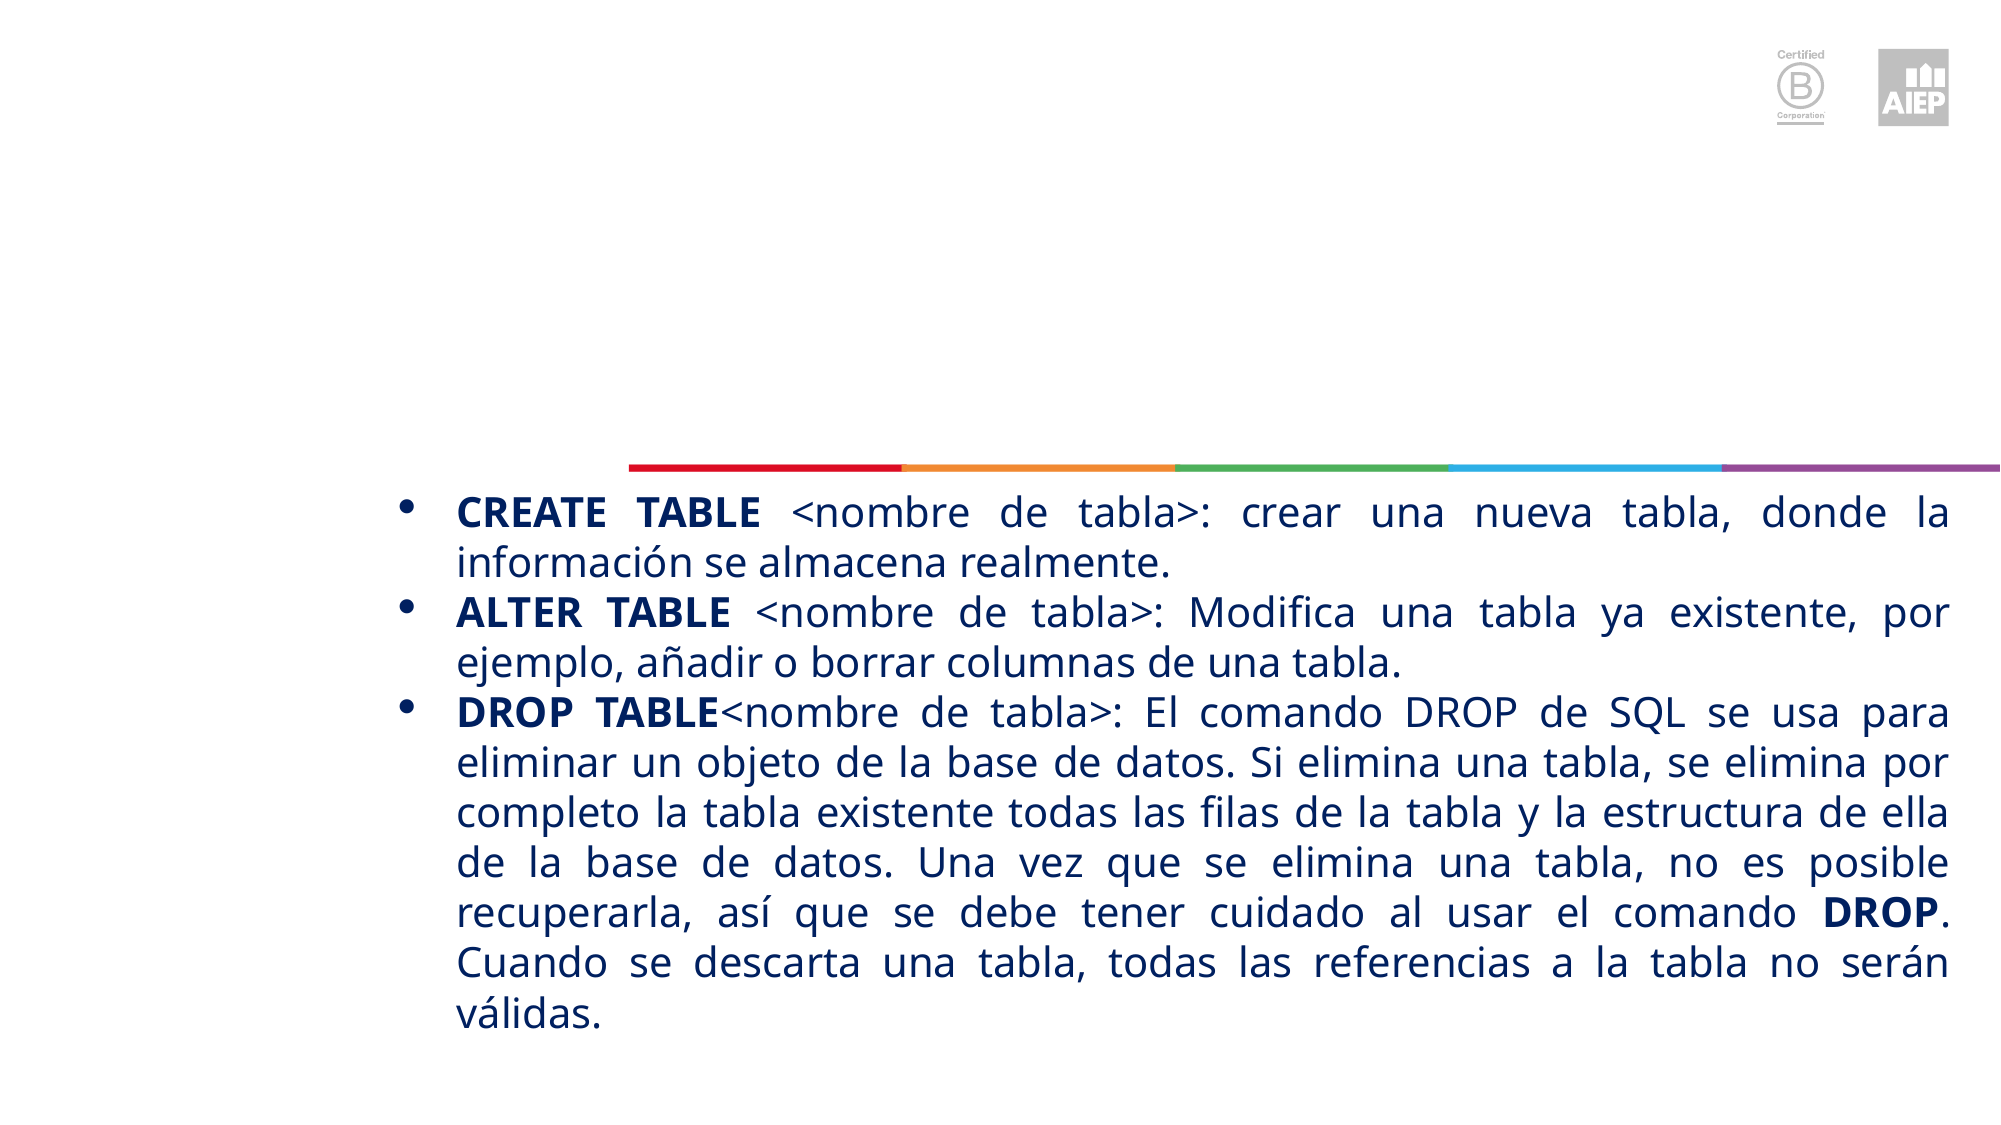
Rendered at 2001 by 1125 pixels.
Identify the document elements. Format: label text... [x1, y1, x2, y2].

picture [628, 464, 2000, 472]
text_box CREATE TABLE <nombre de tabla>: crear una nueva tabla, donde la información se almacena realmente. ALTER TABLE <nombre de tabla>: Modifica una tabla ya existente, por ejemplo, añadir o borrar columnas de una tabla. DROP TABLE<nombre de tabla>: El comando DROP de SQL se usa para eliminar un objeto de la base de datos. Si elimina una tabla, se elimina por completo la tabla existente todas las filas de la tabla y la estructura de ella de la base de datos. Una vez que se elimina una tabla, no es posible recuperarla, así que se debe tener cuidado al usar el comando DROP. Cuando se descarta una tabla, todas las referencias a la tabla no serán válidas. [575, 478, 1967, 1044]
picture [0, 0, 575, 1125]
